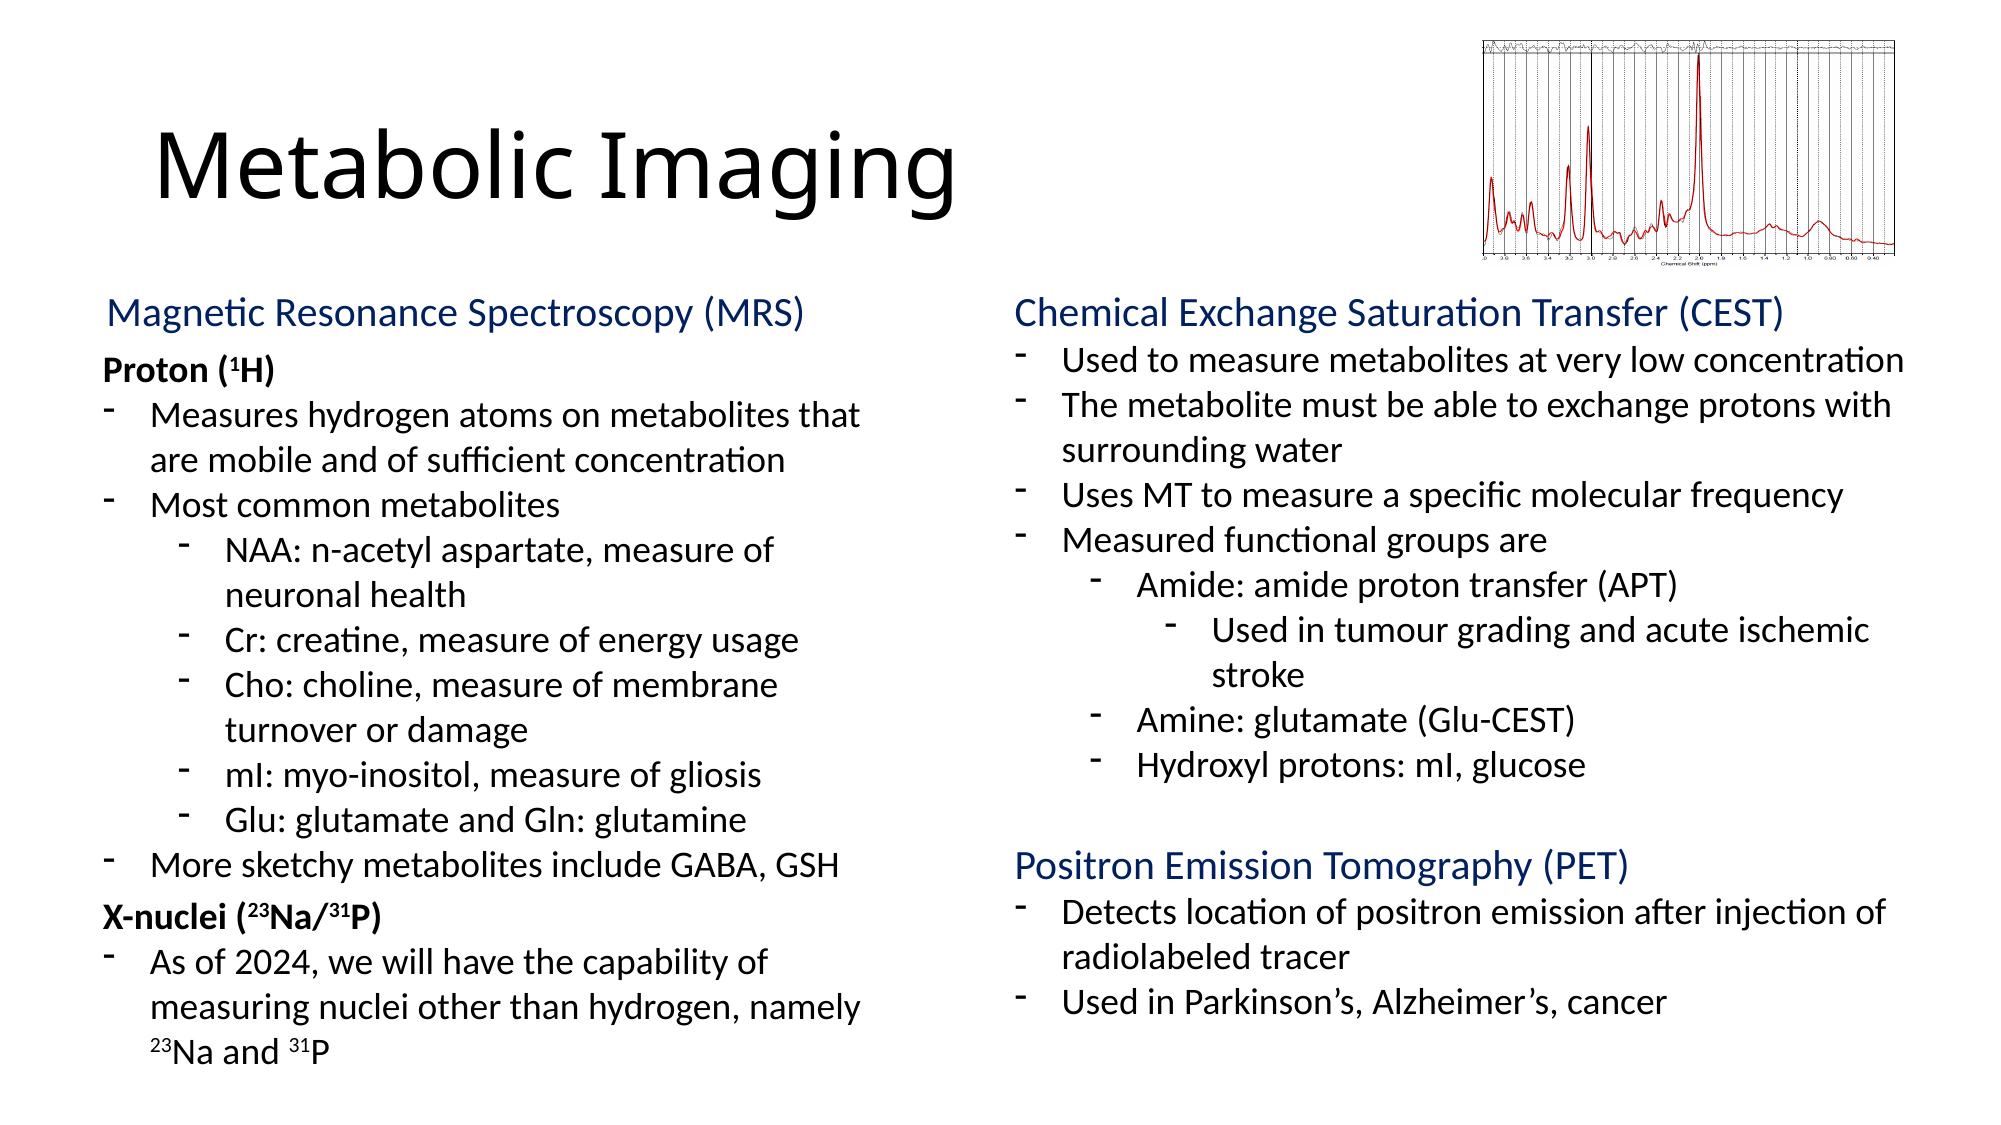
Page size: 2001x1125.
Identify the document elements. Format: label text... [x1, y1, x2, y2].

text_box Positron Emission Tomography (PET) Detects location of positron emission after injection of radiolabeled tracer Used in Parkinson’s, Alzheimer’s, cancer [999, 830, 1928, 1030]
text_box Chemical Exchange Saturation Transfer (CEST) Used to measure metabolites at very low concentration The metabolite must be able to exchange protons with surrounding water Uses MT to measure a specific molecular frequency Measured functional groups are Amide: amide proton transfer (APT) Used in tumour grading and acute ischemic stroke Amine: glutamate (Glu-CEST) Hydroxyl protons: mI, glucose [999, 277, 1928, 830]
text_box X-nuclei (23Na/31P) As of 2024, we will have the capability of measuring nuclei other than hydrogen, namely 23Na and 31P [88, 884, 930, 1079]
text_box Proton (1H) Measures hydrogen atoms on metabolites that are mobile and of sufficient concentration Most common metabolites NAA: n-acetyl aspartate, measure of neuronal health Cr: creatine, measure of energy usage Cho: choline, measure of membrane turnover or damage mI: myo-inositol, measure of gliosis Glu: glutamate and Gln: glutamine More sketchy metabolites include GABA, GSH [88, 337, 930, 884]
picture [1482, 40, 1895, 268]
text_box Magnetic Resonance Spectroscopy (MRS) [91, 277, 821, 337]
title Metabolic Imaging [137, 59, 1863, 278]
